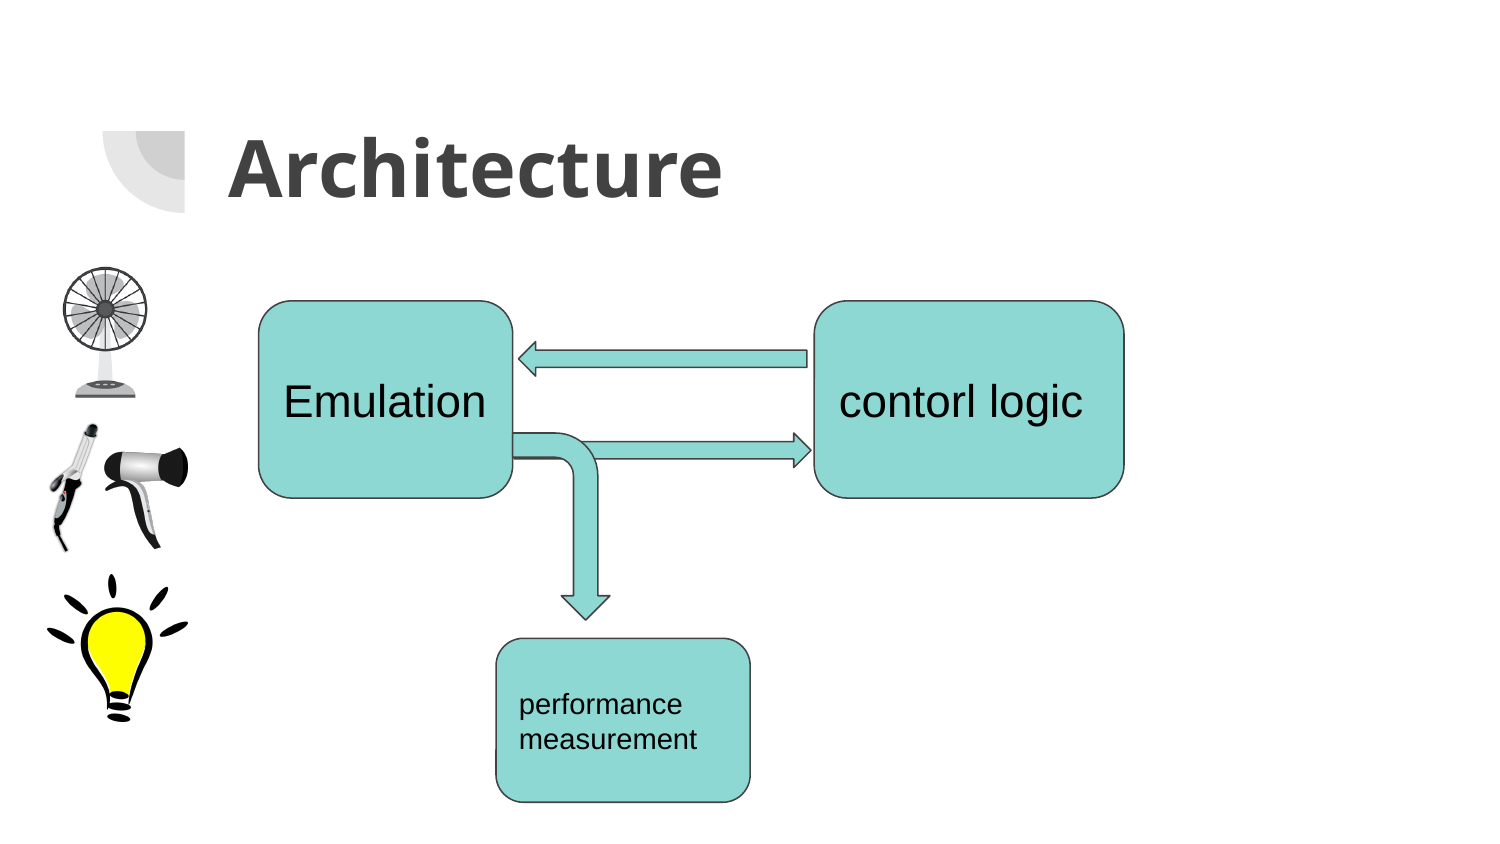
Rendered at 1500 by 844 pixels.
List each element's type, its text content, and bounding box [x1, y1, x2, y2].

picture [47, 418, 188, 559]
text_box [512, 432, 610, 621]
text_box Emulation [258, 300, 513, 499]
picture [35, 261, 176, 403]
text_box [518, 341, 807, 377]
title Architecture [213, 98, 1368, 263]
text_box performance measurement [496, 638, 751, 803]
text_box contorl logic [814, 300, 1124, 499]
text_box [582, 433, 812, 468]
picture [47, 574, 188, 723]
